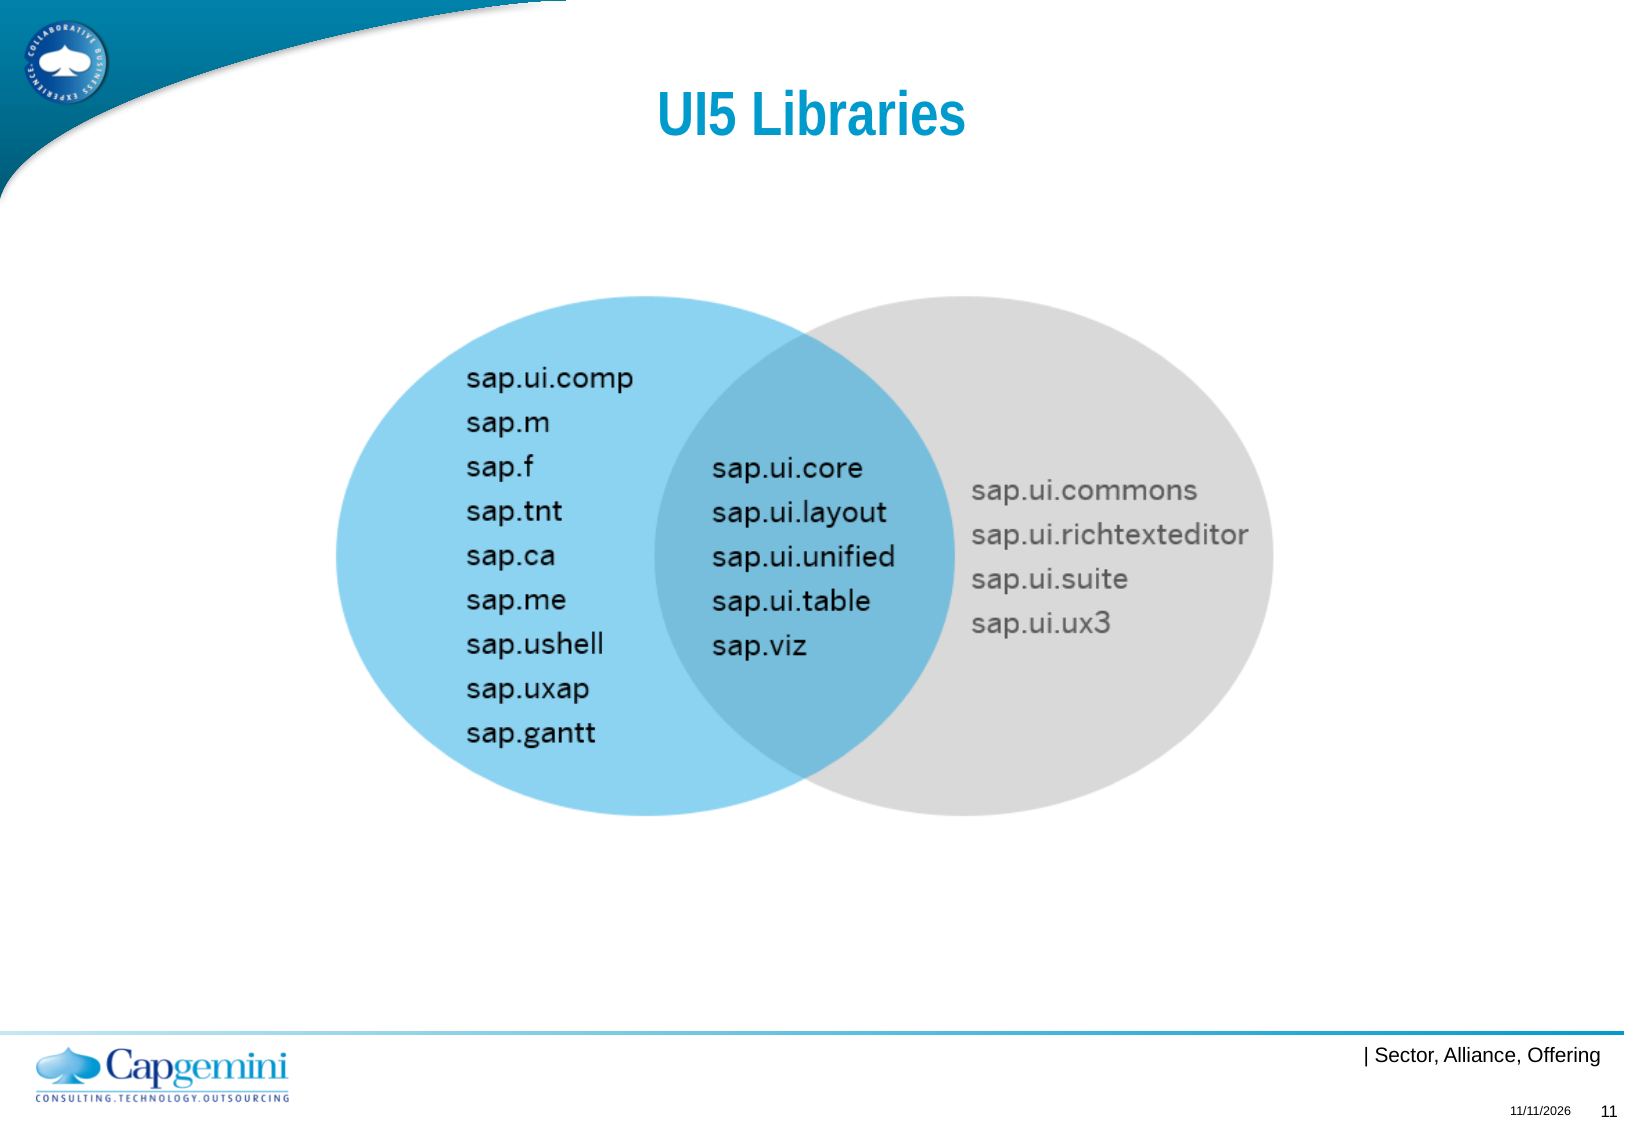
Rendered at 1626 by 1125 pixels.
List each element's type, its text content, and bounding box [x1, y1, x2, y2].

picture [34, 1046, 291, 1103]
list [296, 288, 1329, 837]
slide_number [1113, 1097, 1586, 1125]
title UI5 Libraries [0, 0, 1625, 196]
slide_number 11 [1586, 1104, 1625, 1122]
